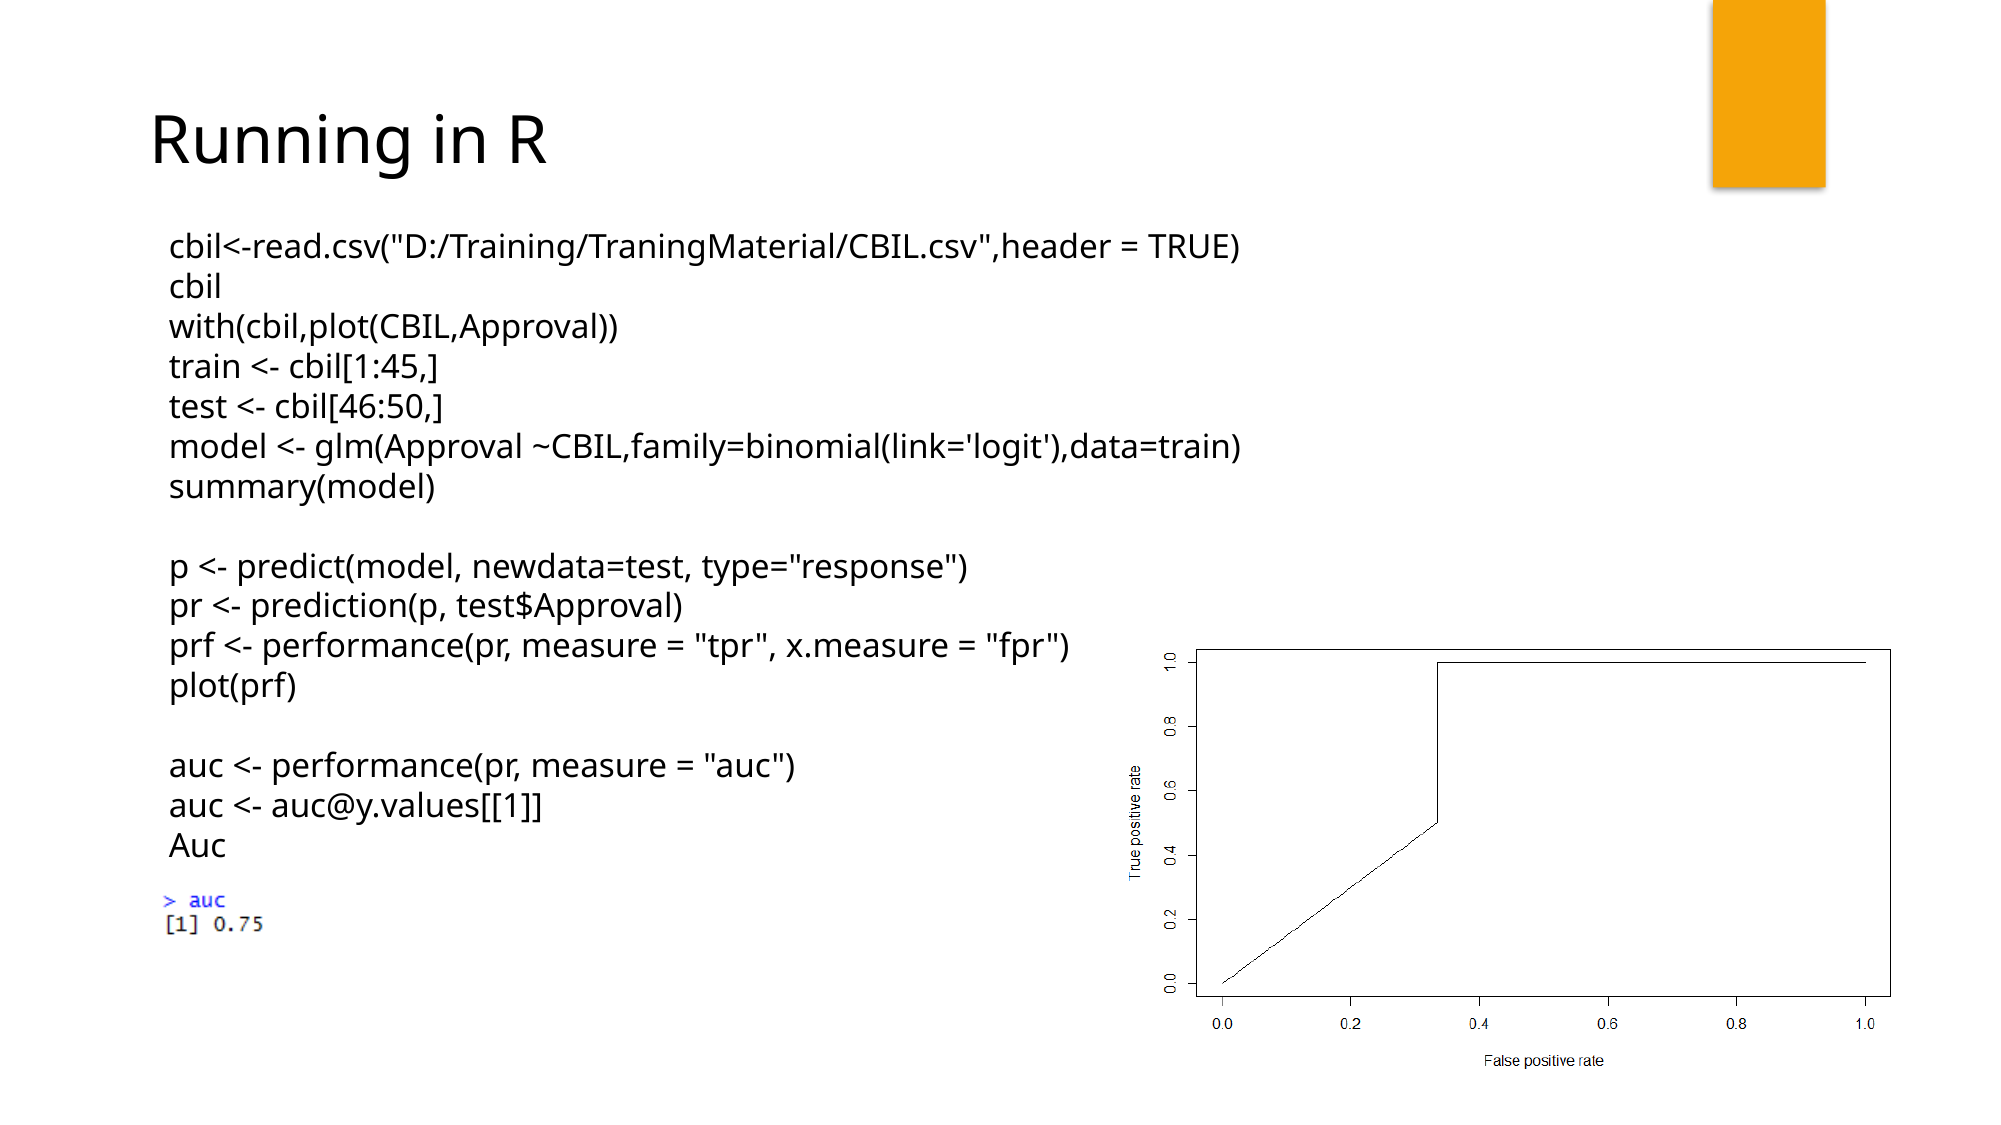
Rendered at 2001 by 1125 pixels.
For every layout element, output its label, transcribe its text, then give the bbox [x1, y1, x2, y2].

picture [153, 893, 275, 941]
text_box Running in R [134, 89, 1338, 185]
text_box cbil<-read.csv("D:/Training/TraningMaterial/CBIL.csv",header = TRUE) cbil with(cbil,plot(CBIL,Approval)) train <- cbil[1:45,] test <- cbil[46:50,] model <- glm(Approval ~CBIL,family=binomial(link='logit'),data=train) summary(model) p <- predict(model, newdata=test, type="response") pr <- prediction(p, test$Approval) prf <- performance(pr, measure = "tpr", x.measure = "fpr") plot(prf) auc <- performance(pr, measure = "auc") auc <- auc@y.values[[1]] Auc [154, 217, 1665, 1032]
picture [1128, 597, 1906, 1074]
